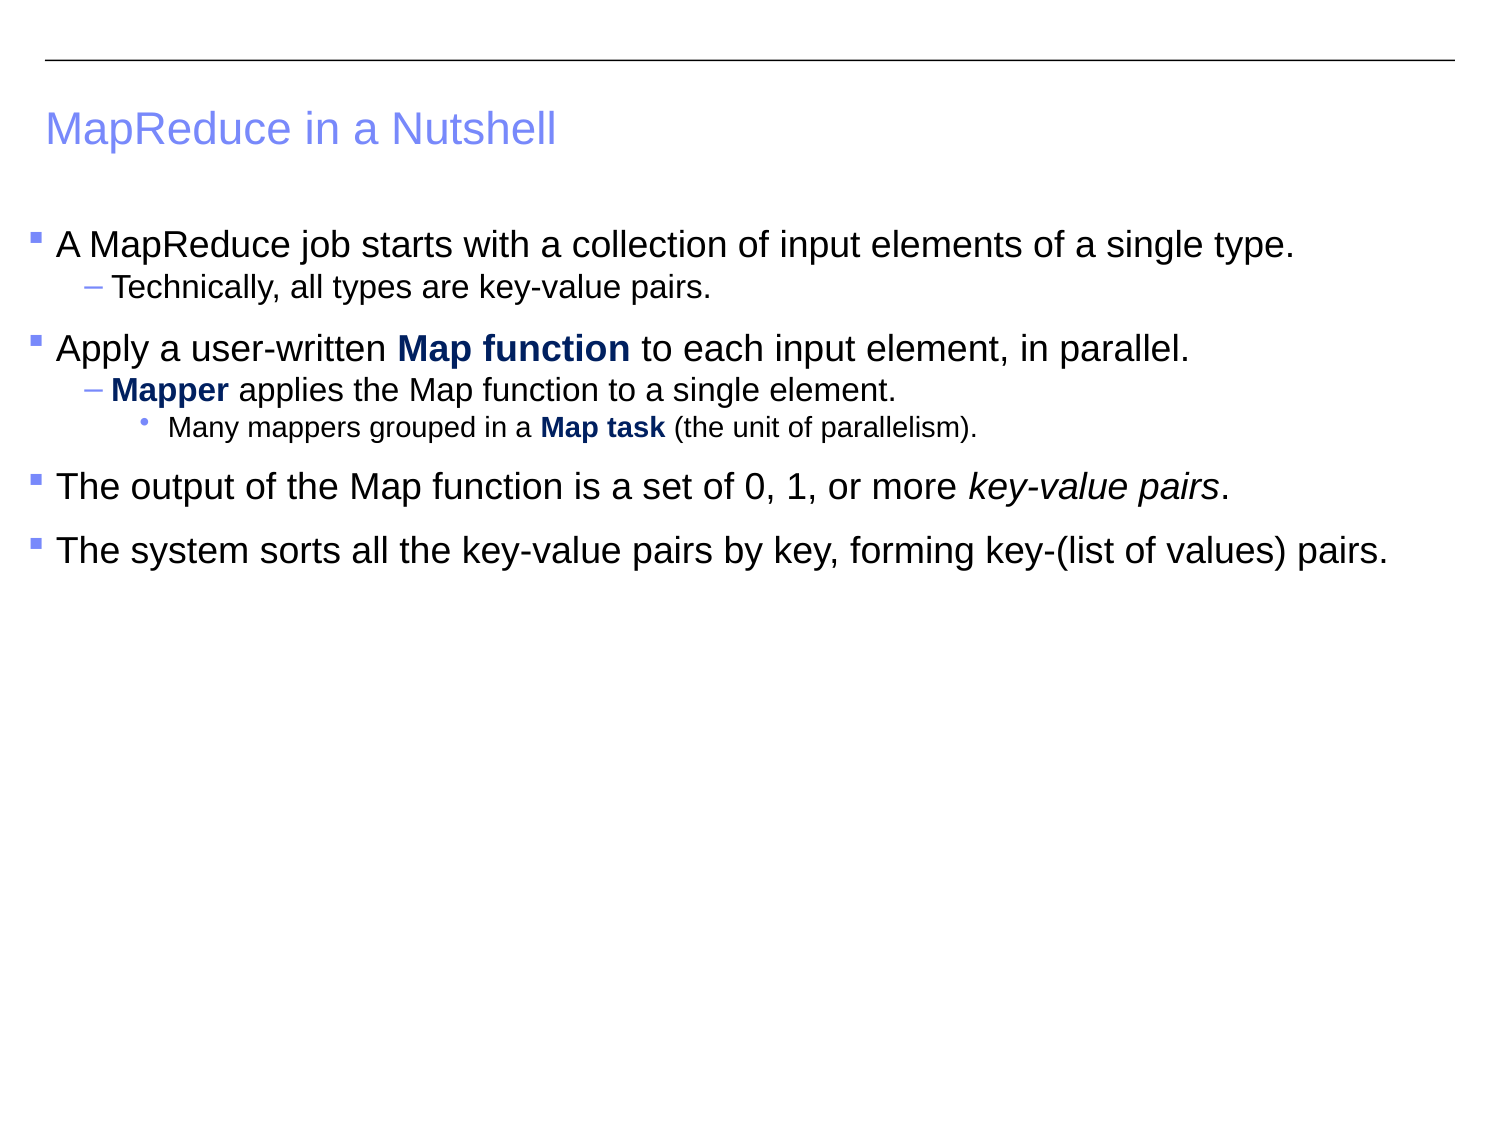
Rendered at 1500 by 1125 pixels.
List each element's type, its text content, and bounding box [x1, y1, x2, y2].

title MapReduce in a Nutshell [29, 97, 1455, 173]
list A MapReduce job starts with a collection of input elements of a single type. Technically, all types are key-value pairs. Apply a user-written Map function to each input element, in parallel. Mapper applies the Map function to a single element. Many mappers grouped in a Map task (the unit of parallelism). The output of the Map function is a set of 0, 1, or more key-value pairs. The system sorts all the key-value pairs by key, forming key-(list of values) pairs. [12, 212, 1500, 1125]
